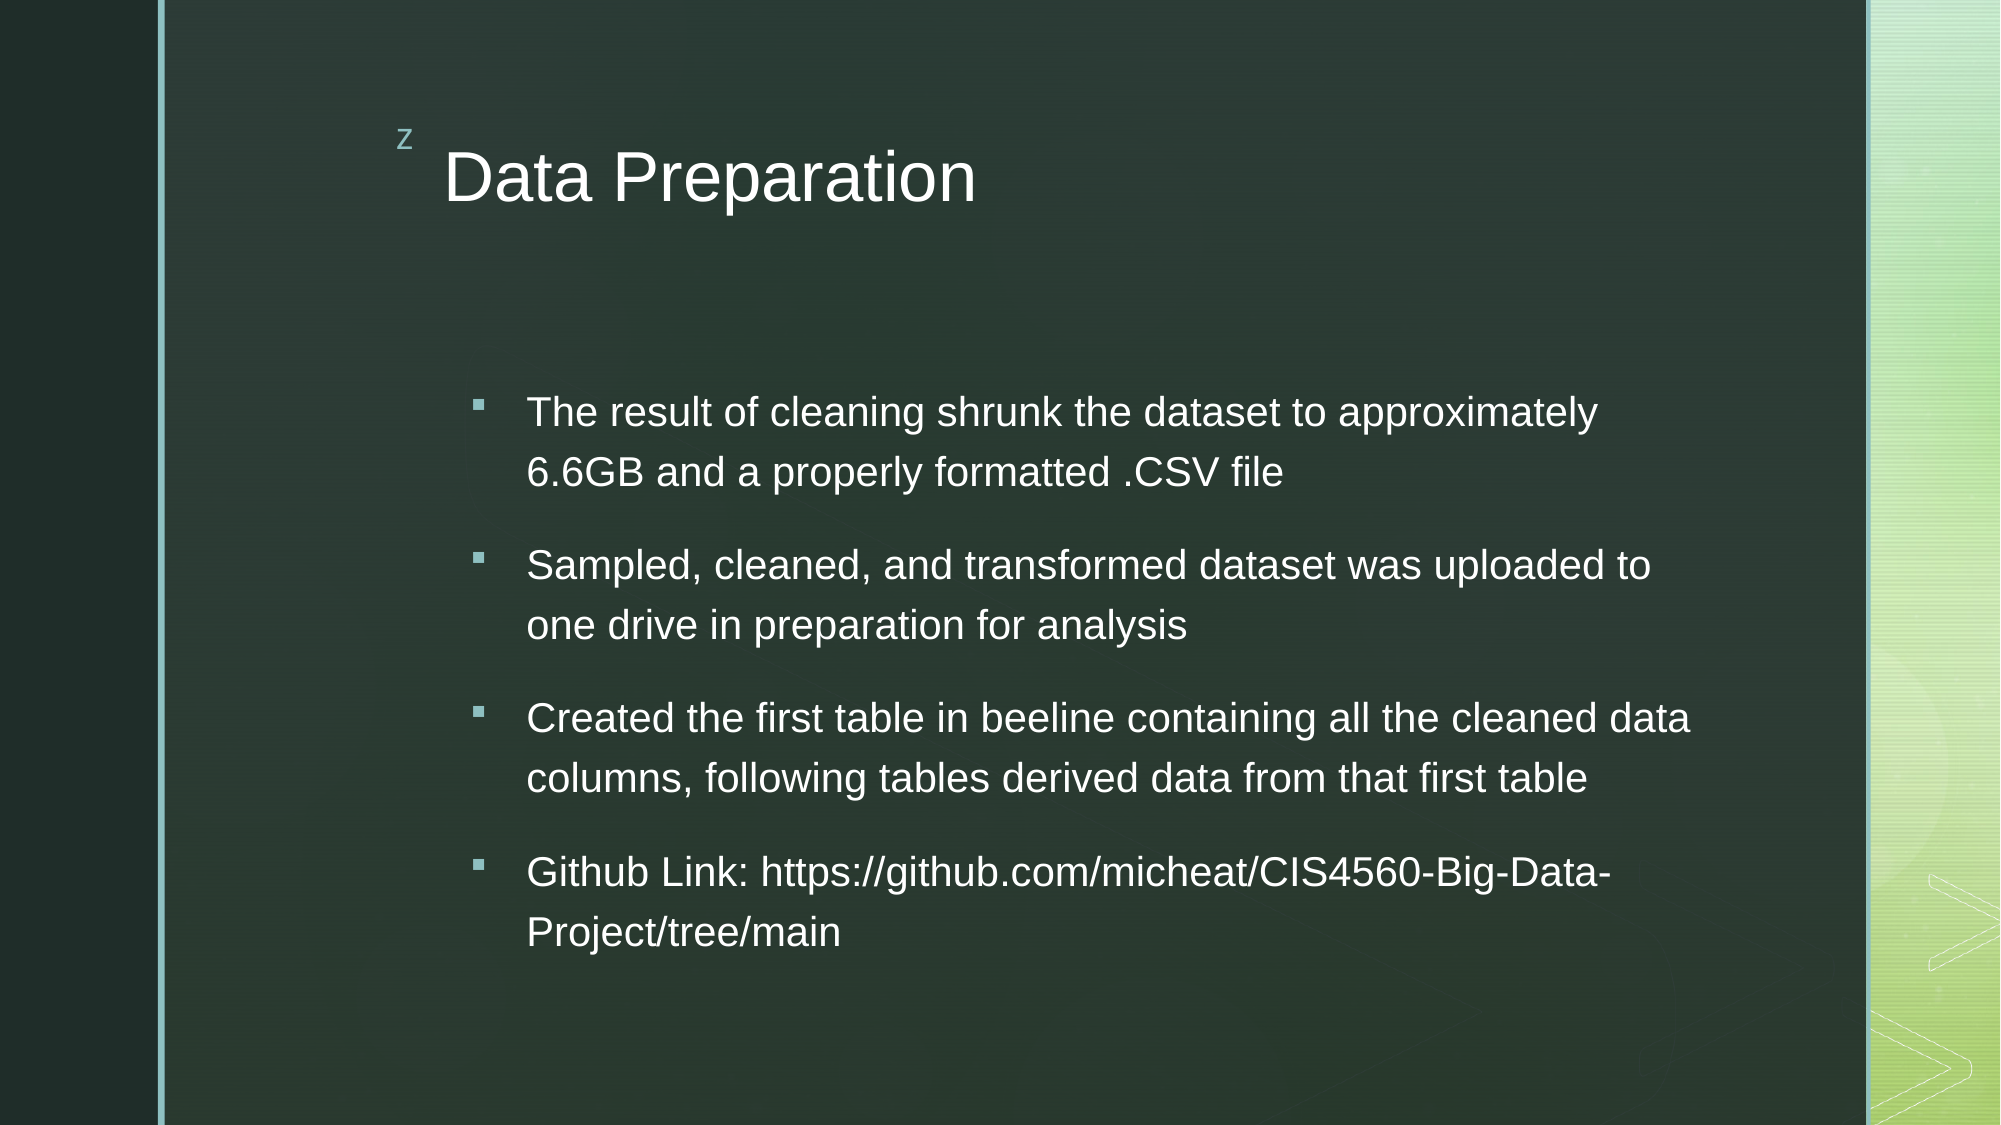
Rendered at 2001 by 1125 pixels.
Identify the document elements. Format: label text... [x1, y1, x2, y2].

list The result of cleaning shrunk the dataset to approximately 6.6GB and a properly formatted .CSV file Sampled, cleaned, and transformed dataset was uploaded to one drive in preparation for analysis Created the first table in beeline containing all the cleaned data columns, following tables derived data from that first table Github Link: https://github.com/micheat/CIS4560-Big-Data-Project/tree/main [454, 336, 1734, 993]
title Data Preparation [428, 132, 1734, 310]
picture [1871, 0, 2001, 1125]
